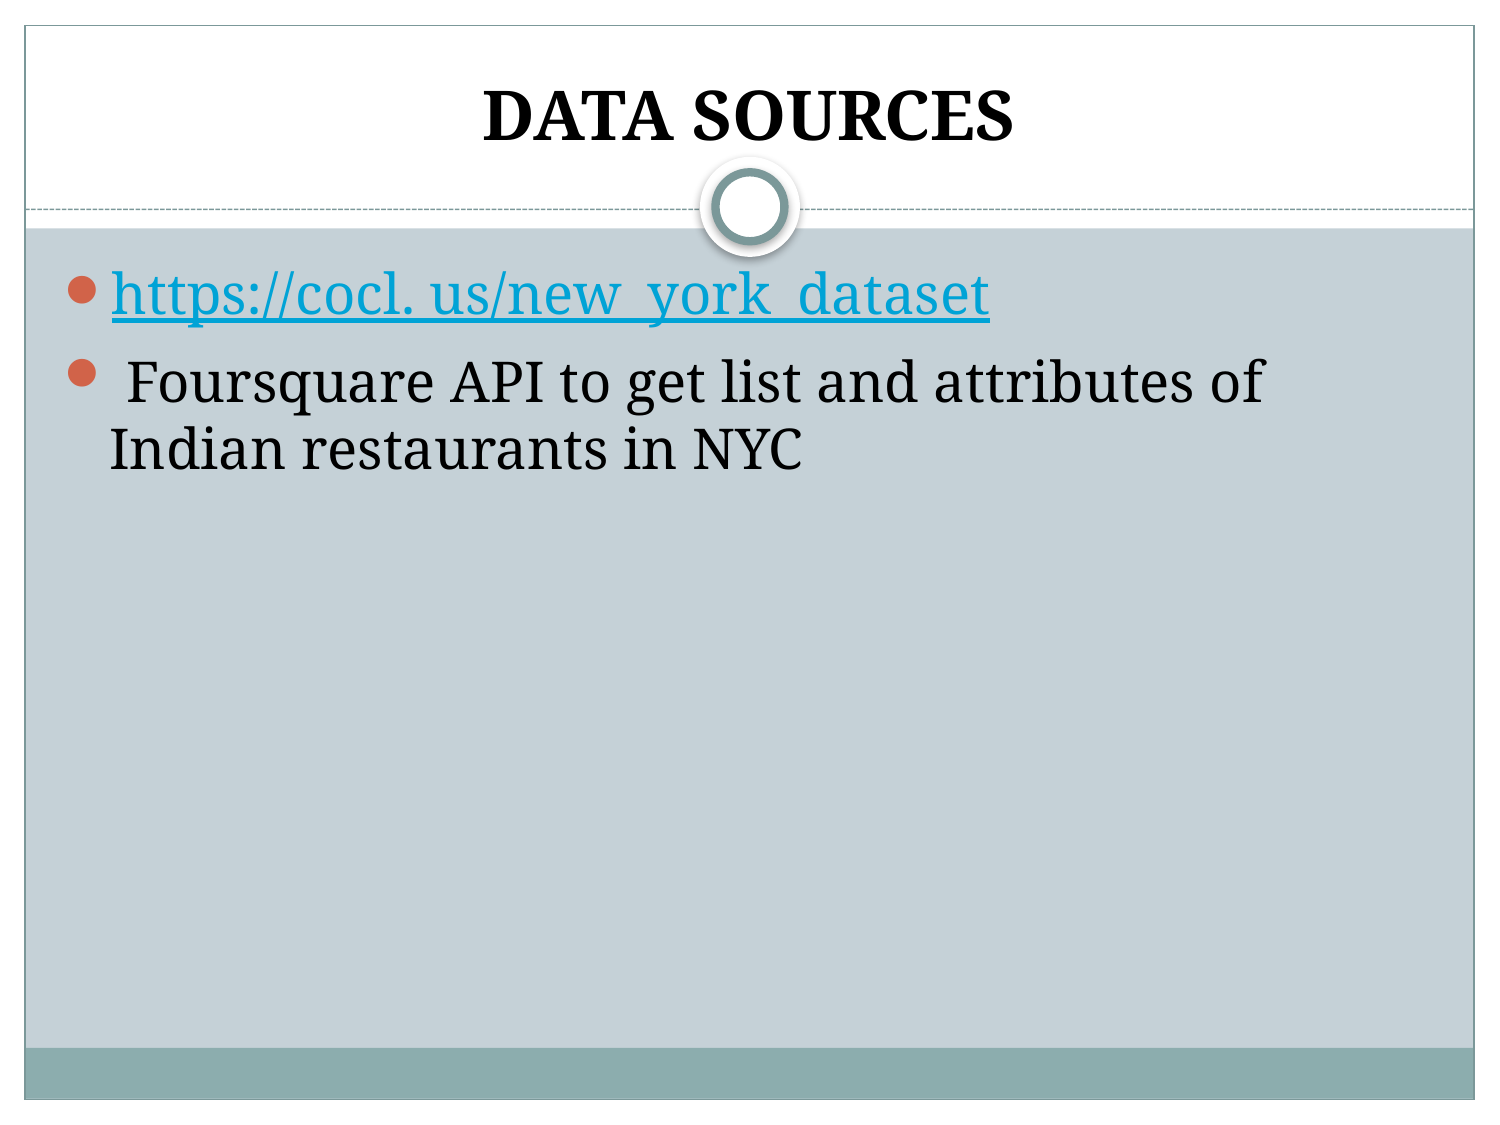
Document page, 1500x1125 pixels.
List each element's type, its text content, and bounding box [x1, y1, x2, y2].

title DATA SOURCES [49, 37, 1450, 162]
list https://cocl. us/new_york_dataset Foursquare API to get list and attributes of Indian restaurants in NYC [49, 250, 1445, 1001]
